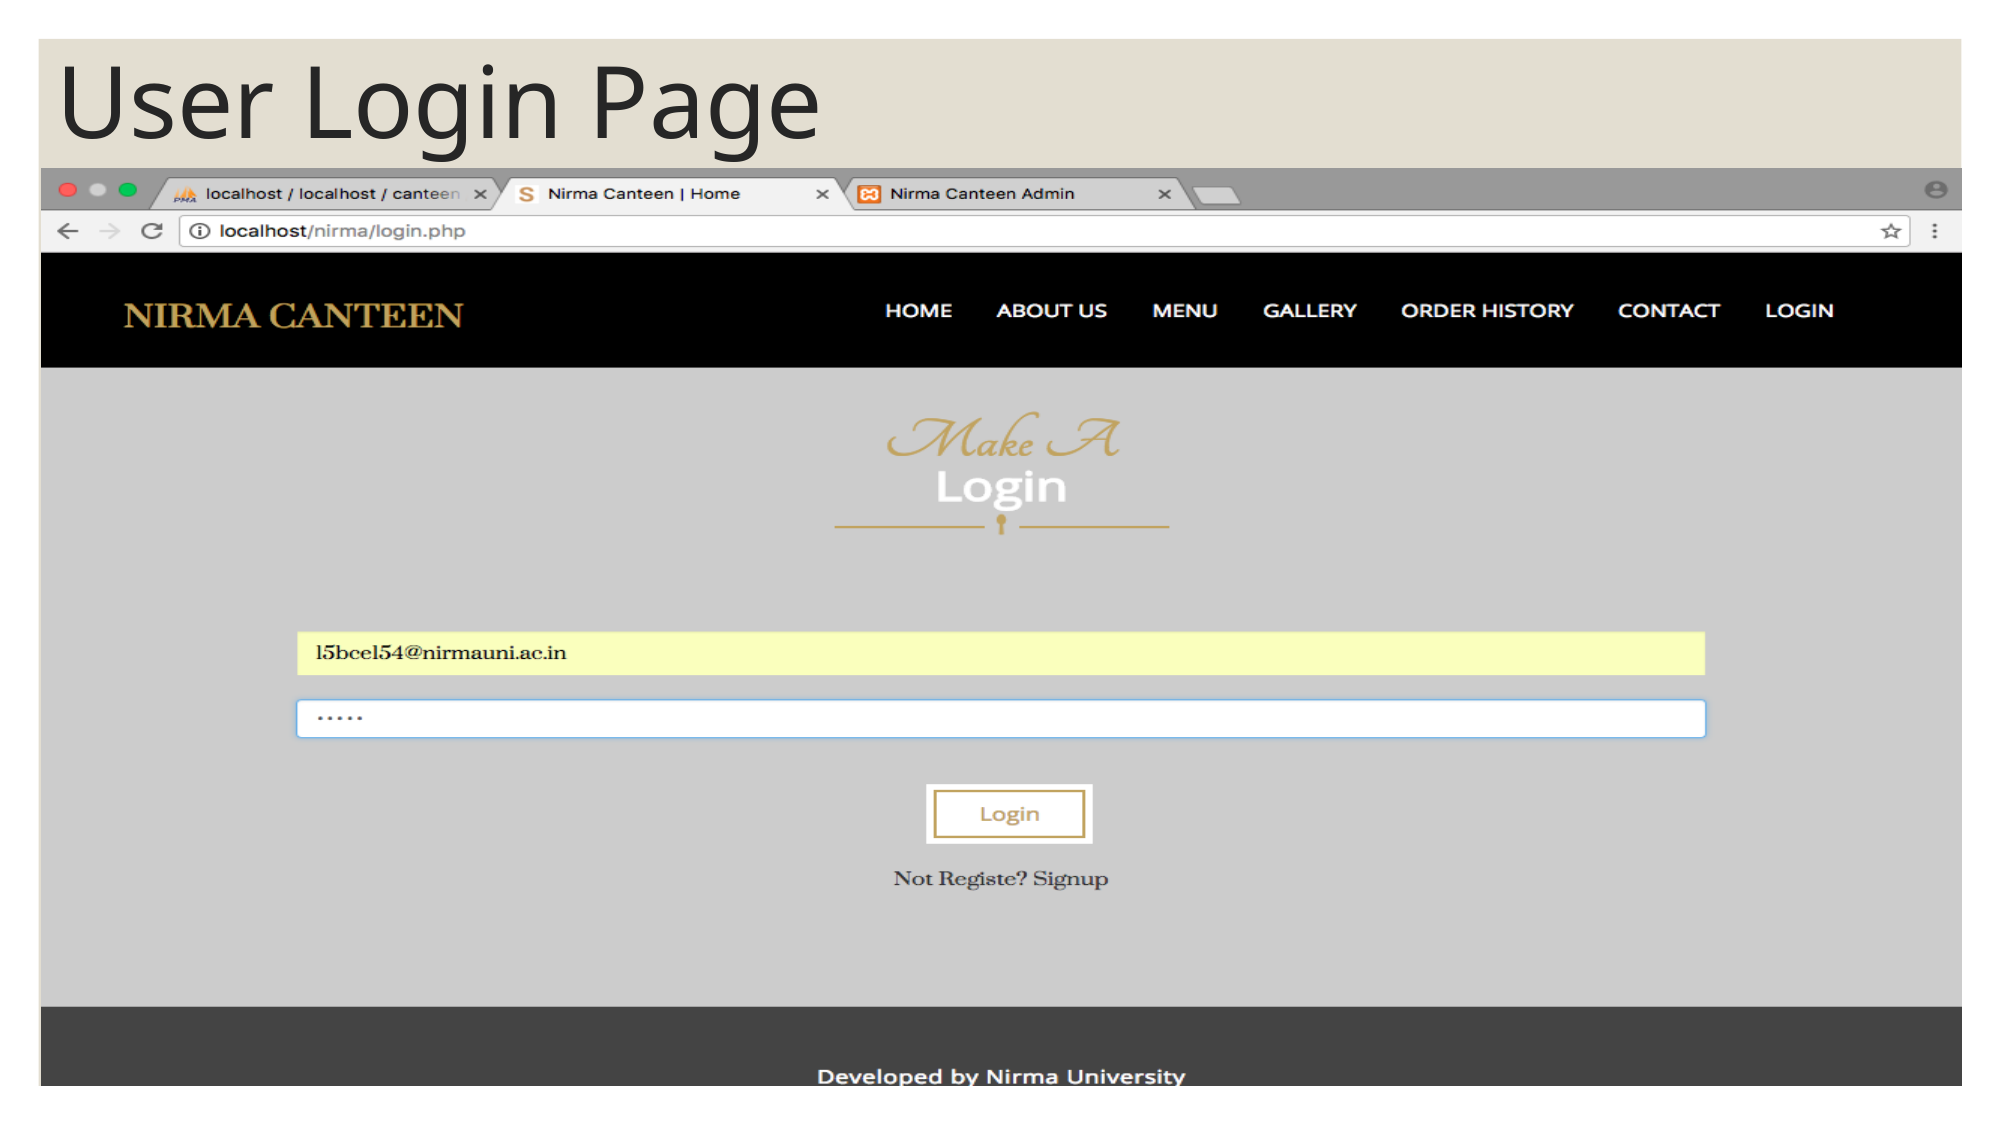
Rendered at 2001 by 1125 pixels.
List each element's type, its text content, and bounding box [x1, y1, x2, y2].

title User Login Page [41, 44, 1692, 164]
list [41, 168, 1962, 1086]
